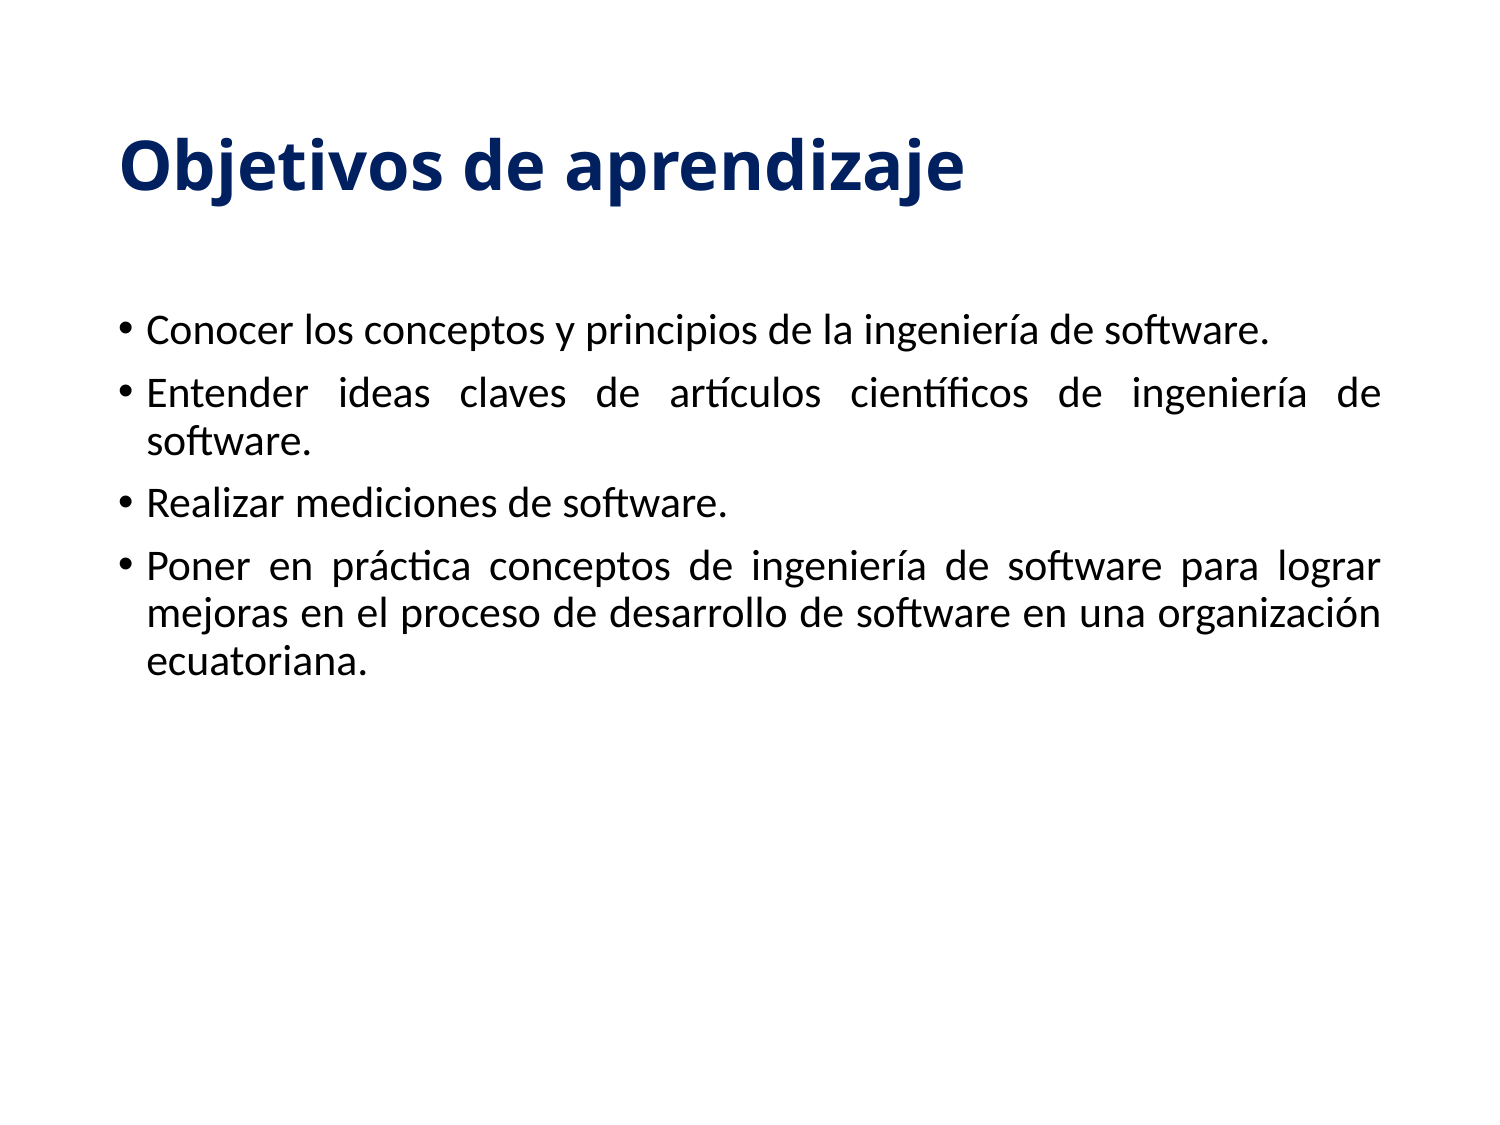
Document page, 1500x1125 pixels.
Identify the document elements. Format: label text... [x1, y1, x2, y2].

title Objetivos de aprendizaje [103, 59, 1397, 278]
list Conocer los conceptos y principios de la ingeniería de software. Entender ideas claves de artículos científicos de ingeniería de software. Realizar mediciones de software. Poner en práctica conceptos de ingeniería de software para lograr mejoras en el proceso de desarrollo de software en una organización ecuatoriana. [103, 299, 1397, 1014]
